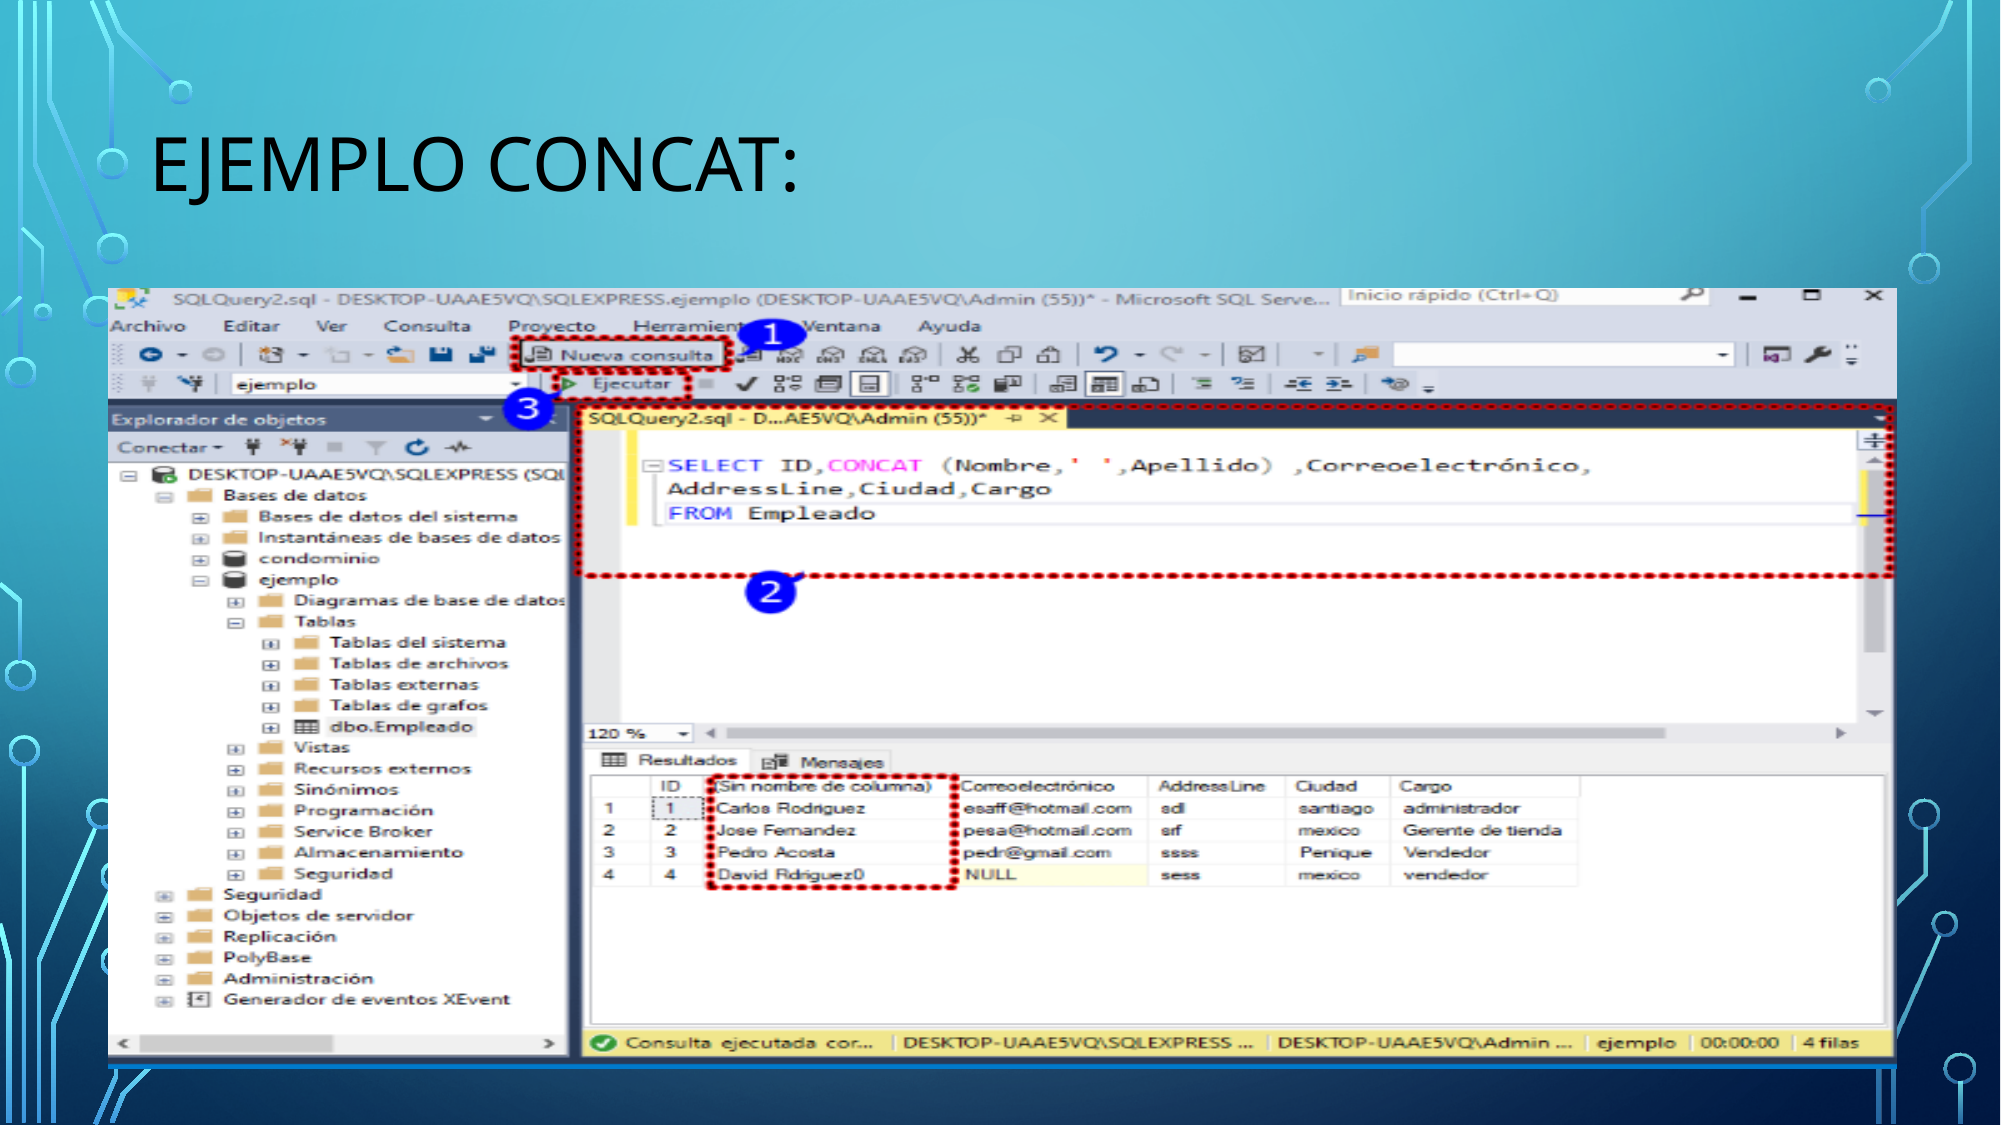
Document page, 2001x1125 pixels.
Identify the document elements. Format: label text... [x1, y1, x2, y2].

picture [107, 288, 1898, 1069]
title Ejemplo concat: [134, 46, 1760, 288]
